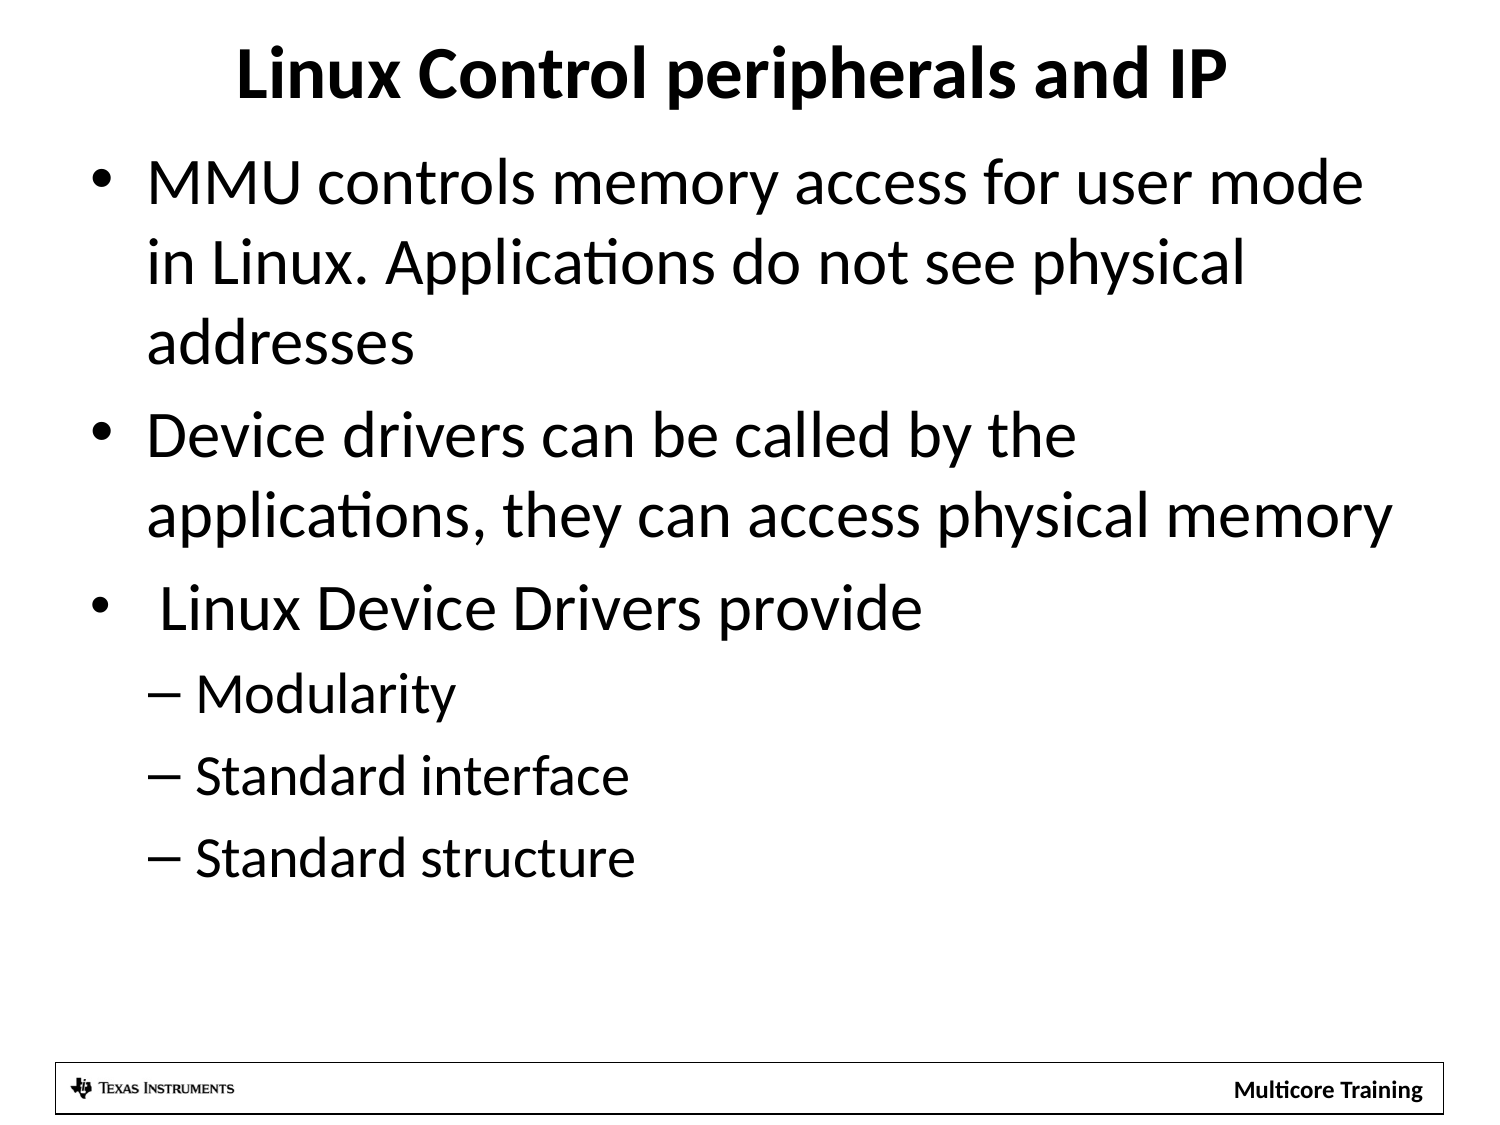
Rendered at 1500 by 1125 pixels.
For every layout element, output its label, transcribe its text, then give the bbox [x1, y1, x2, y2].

title Linux Control peripherals and IP [74, 24, 1426, 113]
picture [59, 1066, 245, 1110]
list MMU controls memory access for user mode in Linux. Applications do not see physical addresses Device drivers can be called by the applications, they can access physical memory Linux Device Drivers provide Modularity Standard interface Standard structure [74, 129, 1426, 1018]
